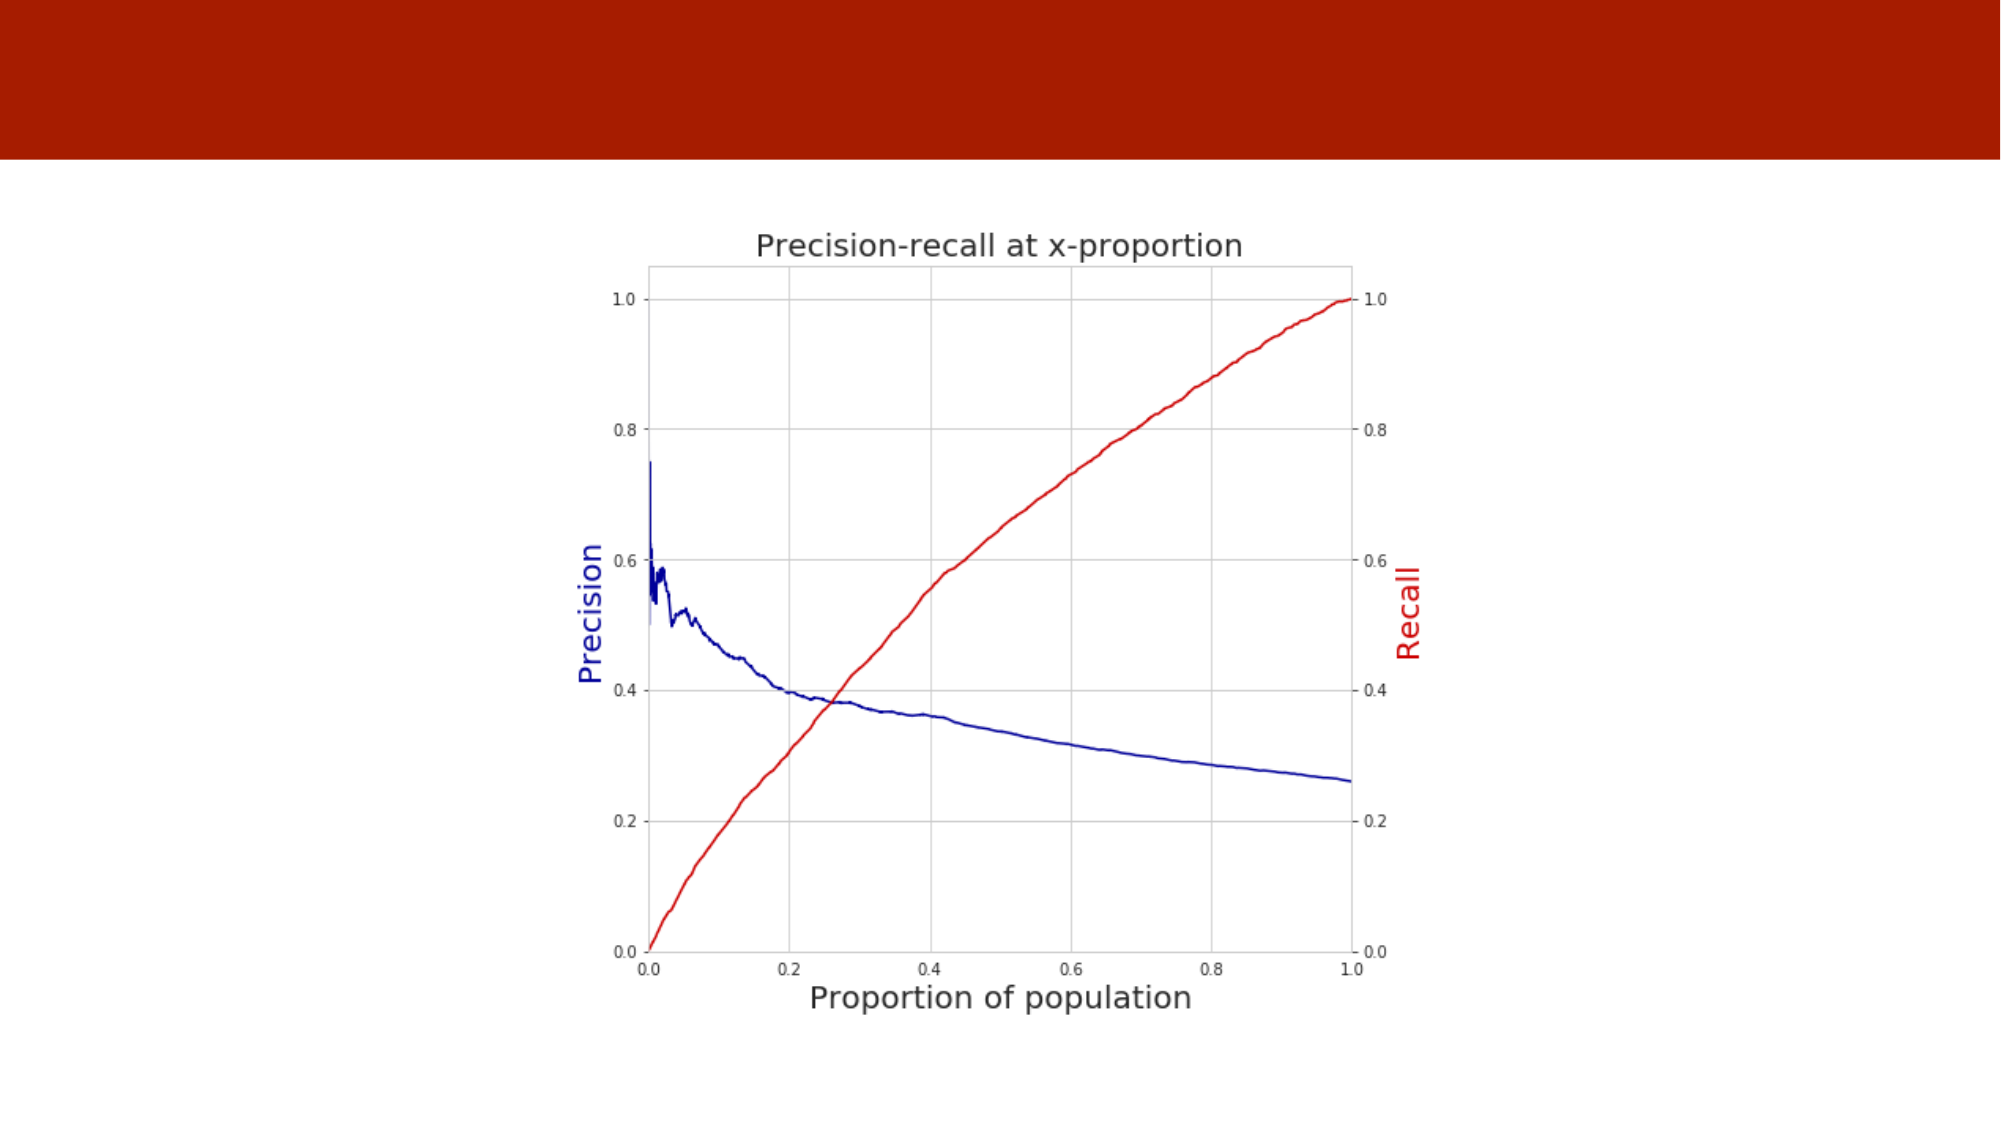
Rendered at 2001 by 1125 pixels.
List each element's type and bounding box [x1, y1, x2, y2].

picture [564, 221, 1436, 1026]
